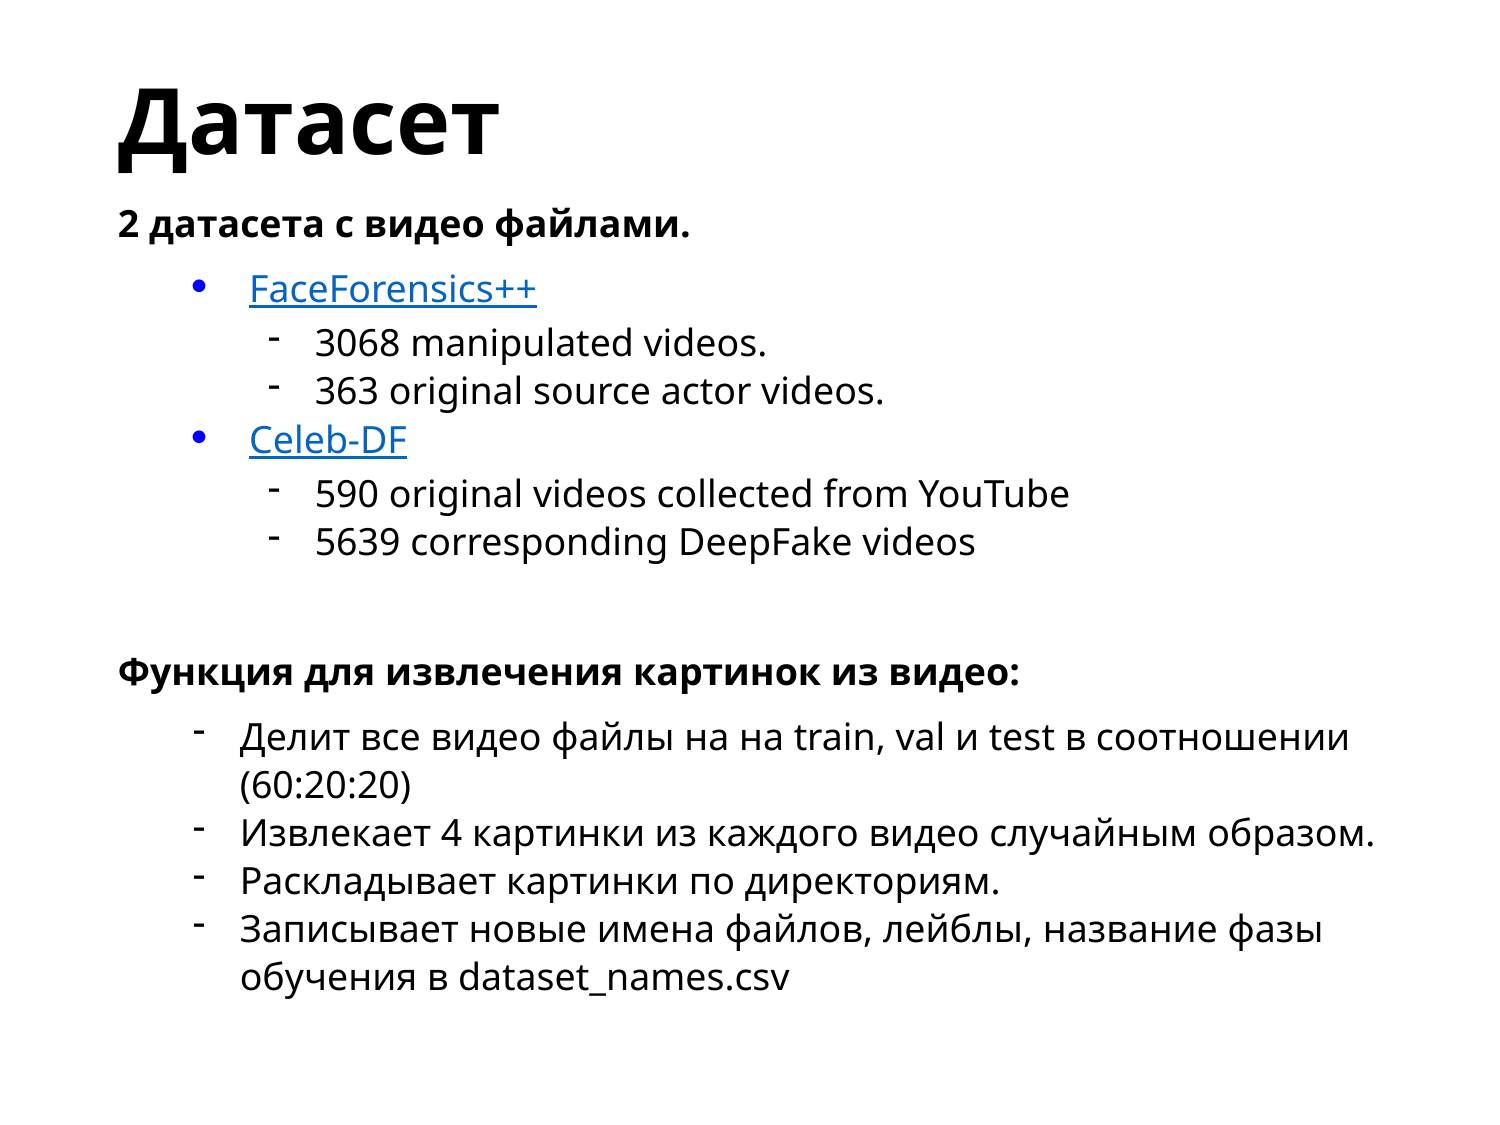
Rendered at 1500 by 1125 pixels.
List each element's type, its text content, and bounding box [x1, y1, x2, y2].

title Датасет [103, 59, 1397, 189]
text_box 2 датасета с видео файлами. FaceForensics++ 3068 manipulated videos. 363 original source actor videos. Celeb-DF 590 original videos collected from YouTube 5639 corresponding DeepFake videos Функция для извлечения картинок из видео: Делит все видео файлы на на train, val и test в соотношении (60:20:20) Извлекает 4 картинки из каждого видео случайным образом. Раскладывает картинки по директориям. Записывает новые имена файлов, лейблы, название фазы обучения в dataset_names.csv [103, 189, 1397, 1006]
